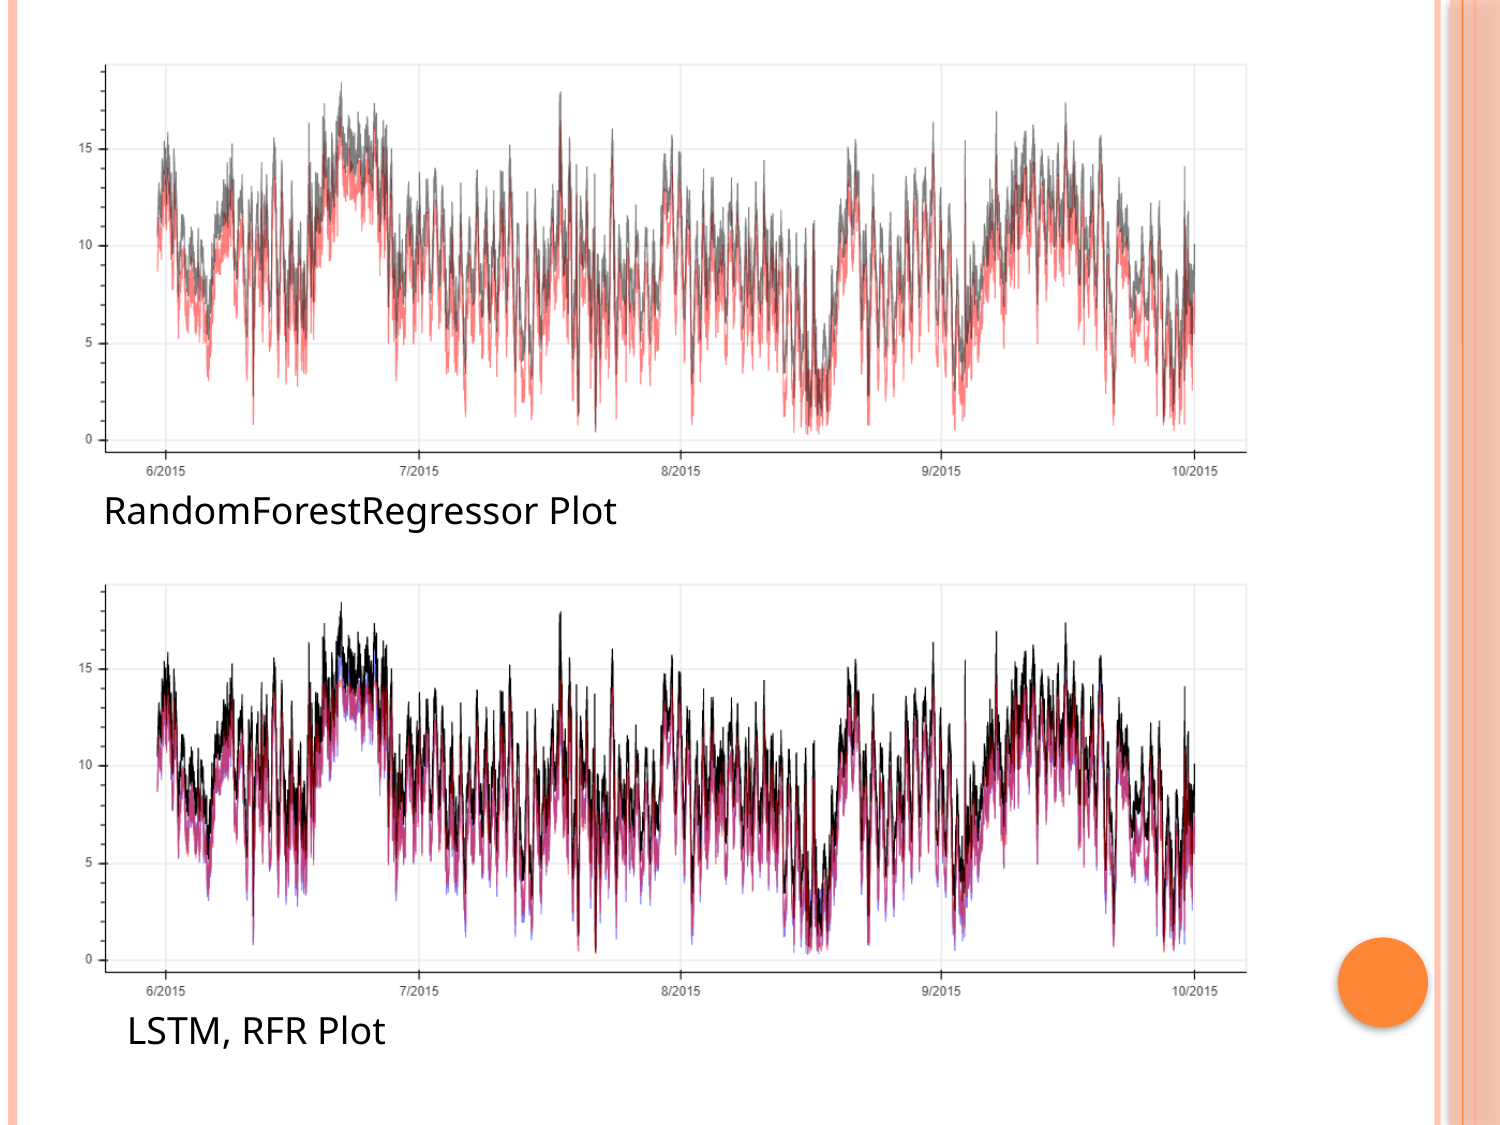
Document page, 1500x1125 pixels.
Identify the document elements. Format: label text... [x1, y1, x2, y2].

picture [76, 578, 1282, 1001]
picture [76, 58, 1282, 481]
text_box LSTM, RFR Plot [112, 1009, 1046, 1060]
text_box RandomForestRegressor Plot [88, 490, 786, 540]
